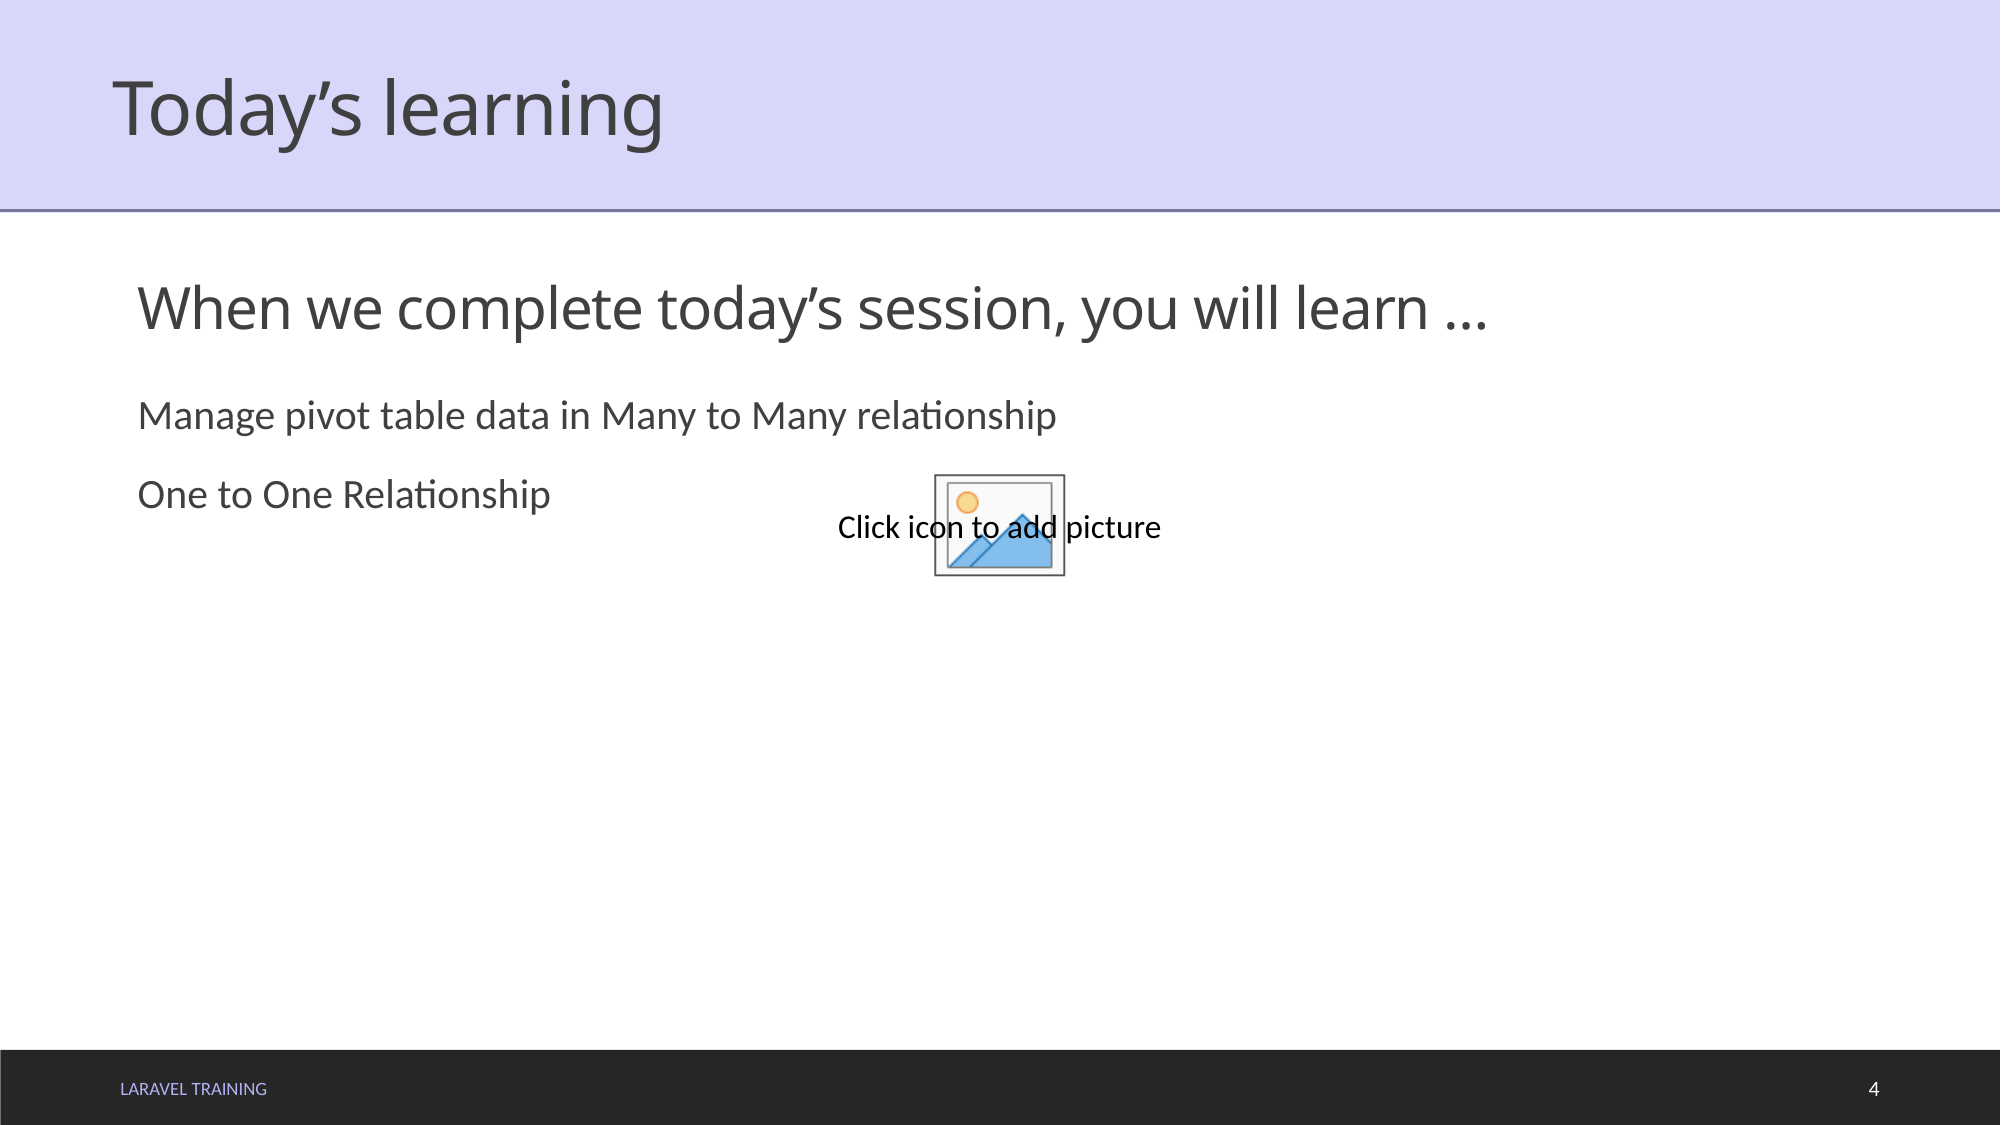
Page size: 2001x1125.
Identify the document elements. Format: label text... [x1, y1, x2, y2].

slide_number 4 [1793, 1062, 1895, 1118]
footer LARAVEL TRAINING [105, 1062, 1224, 1118]
picture [0, 0, 2000, 1052]
